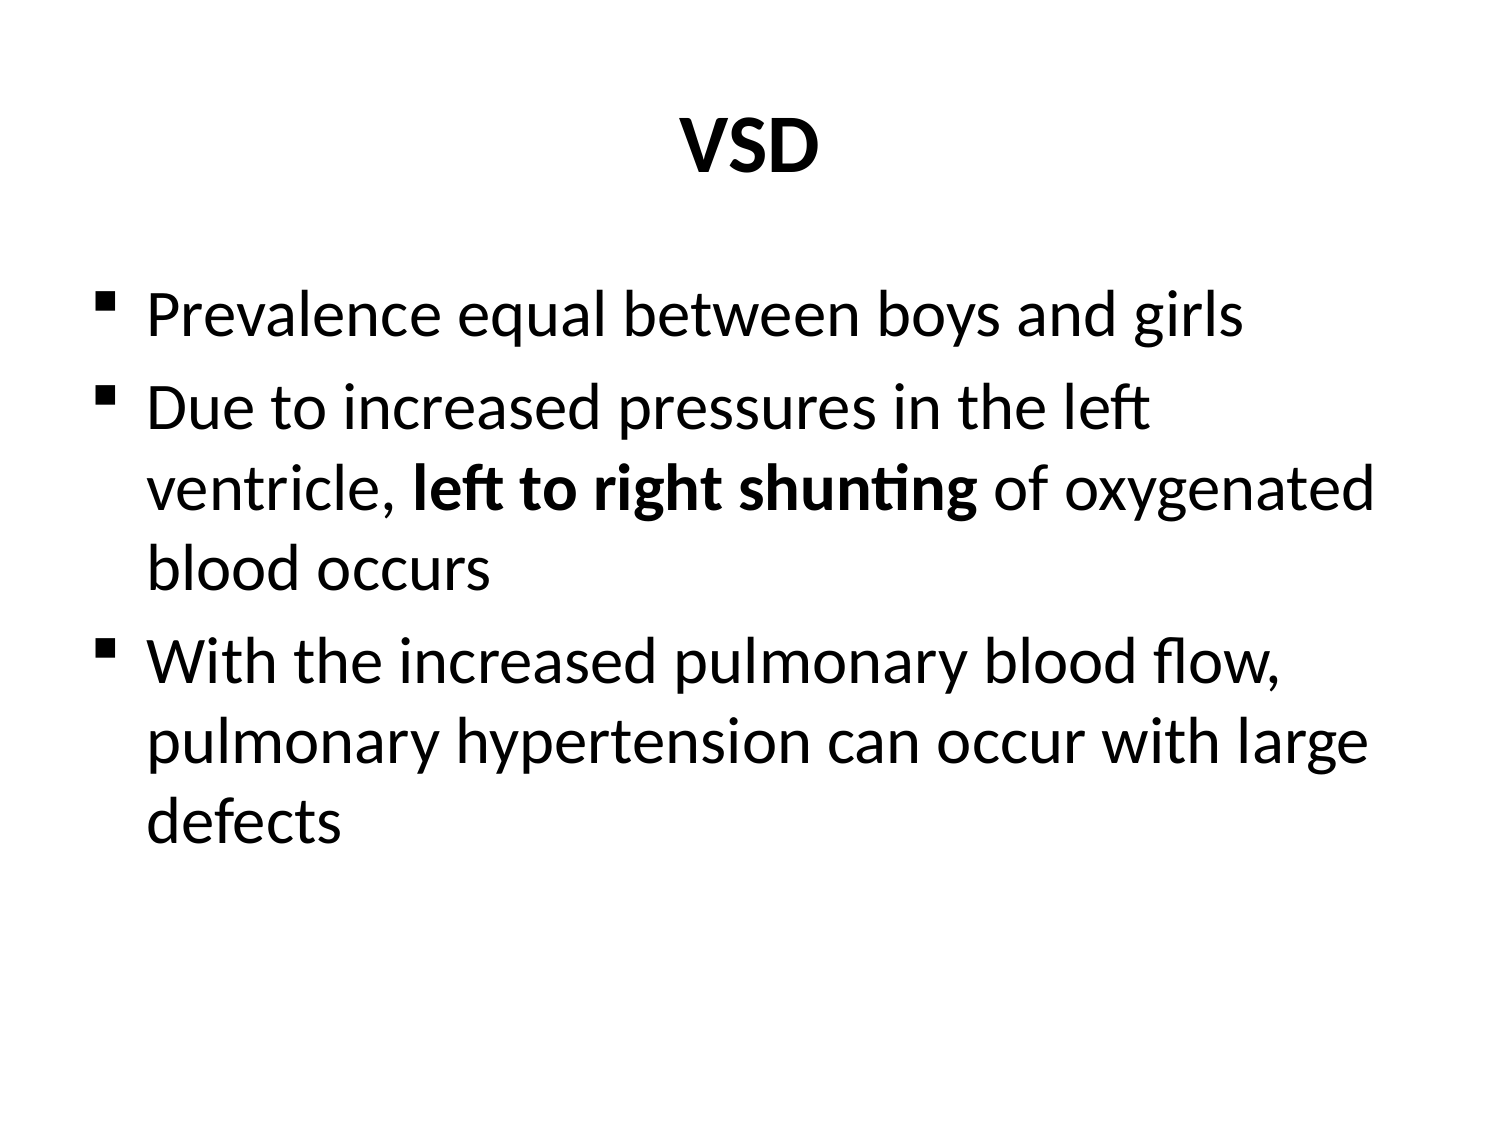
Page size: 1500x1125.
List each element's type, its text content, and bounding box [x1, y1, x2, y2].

list Prevalence equal between boys and girls Due to increased pressures in the left ventricle, left to right shunting of oxygenated blood occurs With the increased pulmonary blood flow, pulmonary hypertension can occur with large defects [75, 262, 1425, 1005]
title VSD [75, 45, 1425, 233]
